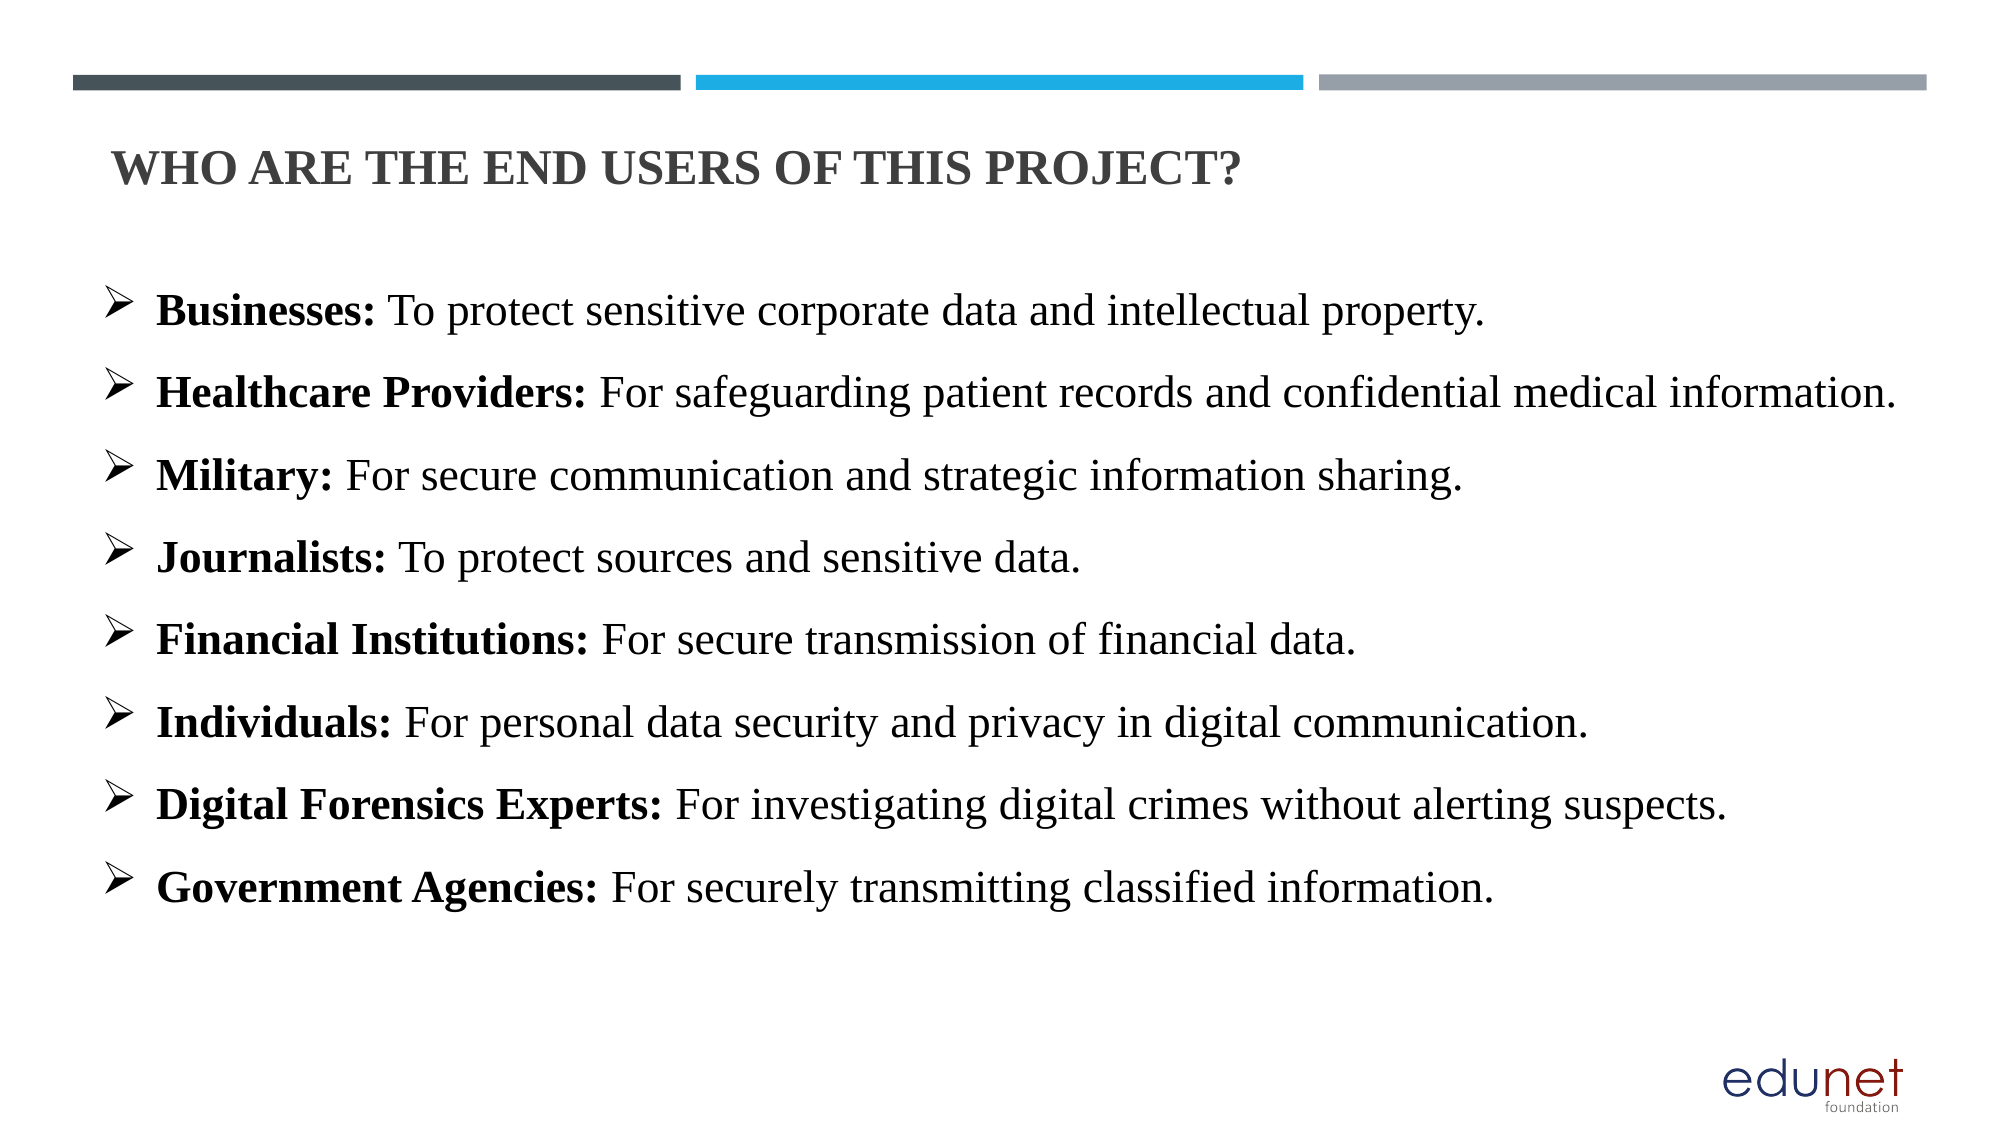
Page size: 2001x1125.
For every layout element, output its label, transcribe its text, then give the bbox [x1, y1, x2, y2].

list Businesses: To protect sensitive corporate data and intellectual property. Healthcare Providers: For safeguarding patient records and confidential medical information. Military: For secure communication and strategic information sharing. Journalists: To protect sources and sensitive data. Financial Institutions: For secure transmission of financial data. Individuals: For personal data security and privacy in digital communication. Digital Forensics Experts: For investigating digital crimes without alerting suspects. Government Agencies: For securely transmitting classified information. [66, 98, 1944, 1010]
picture [1719, 1056, 1905, 1116]
